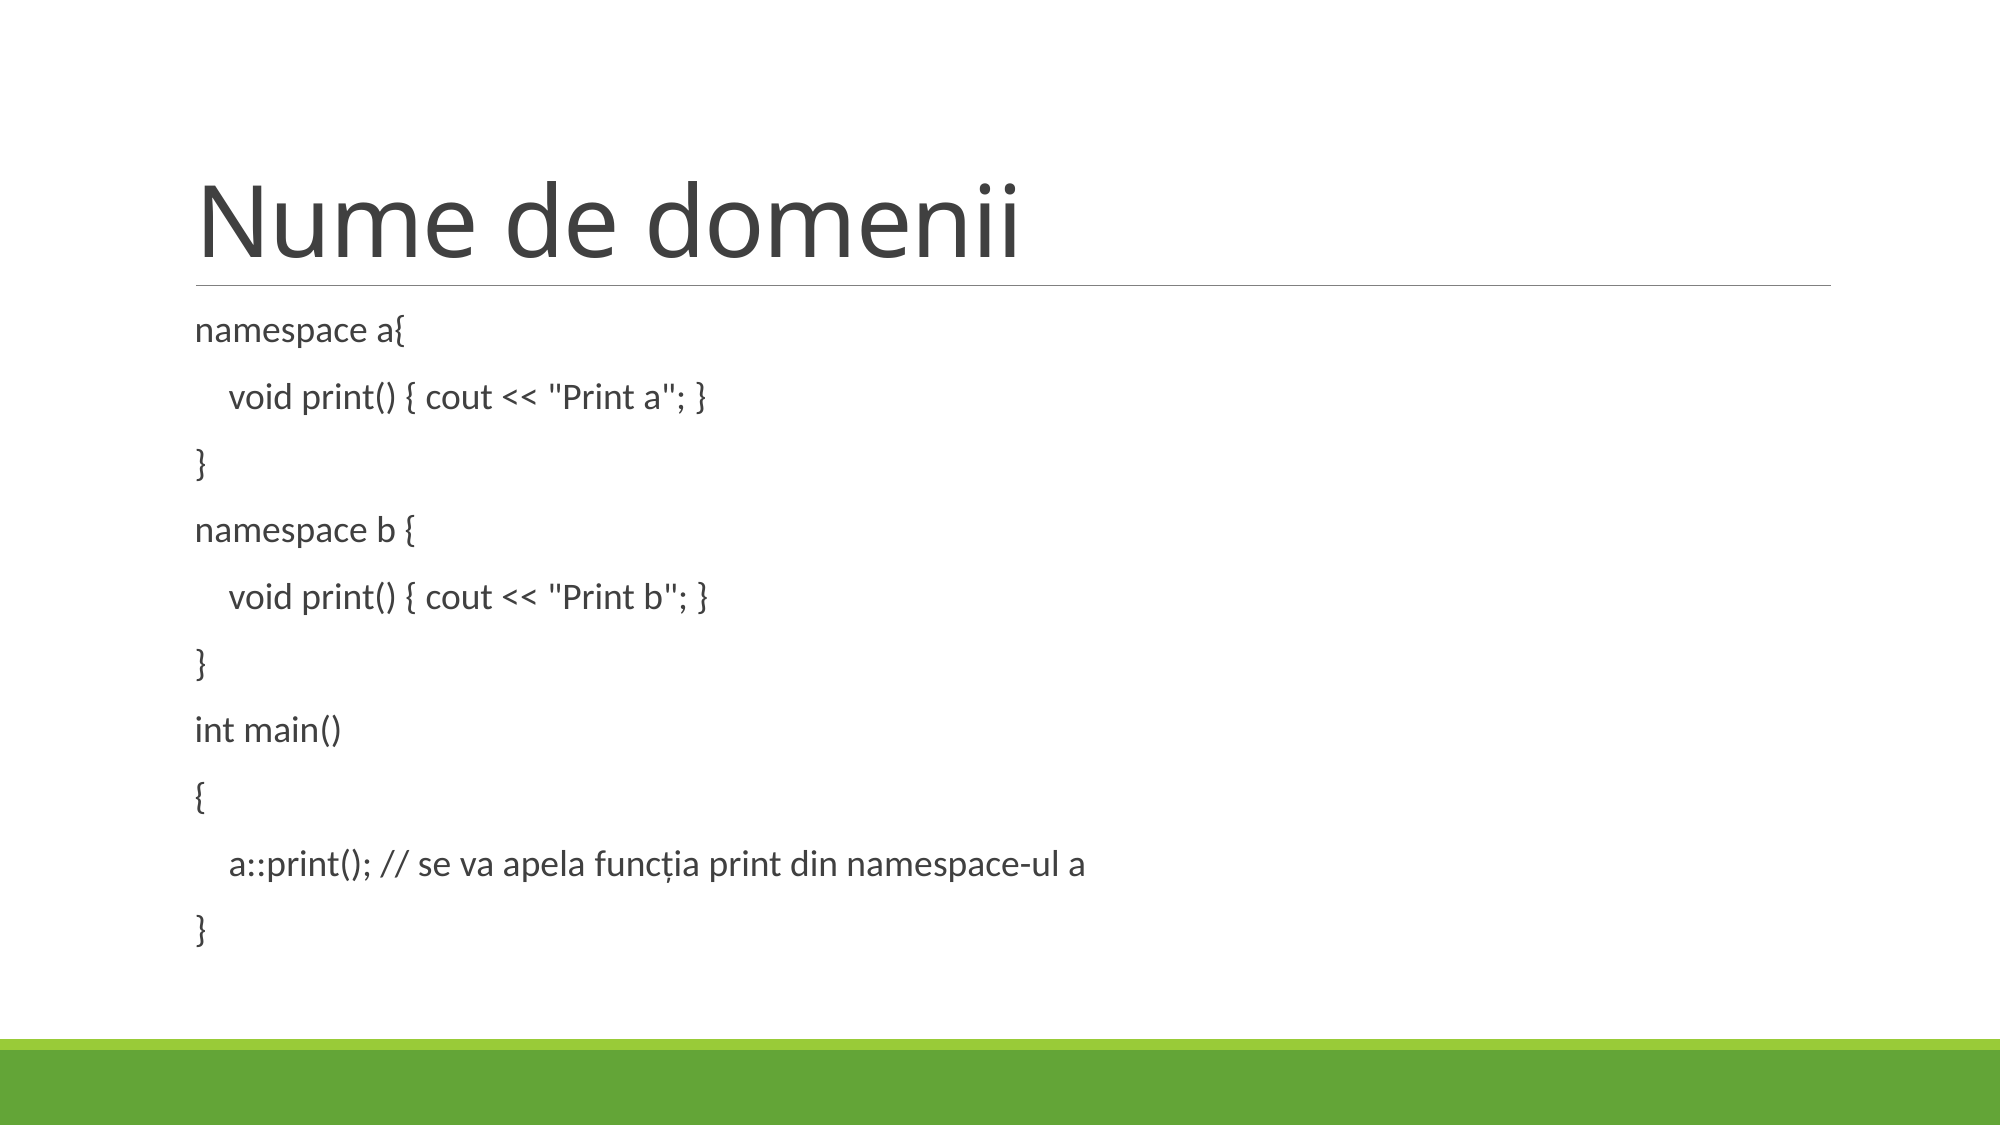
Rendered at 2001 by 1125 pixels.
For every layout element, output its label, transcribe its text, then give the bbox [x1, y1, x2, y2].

list namespace a{ void print() { cout << "Print a"; } } namespace b { void print() { cout << "Print b"; } } int main() { a::print(); // se va apela funcția print din namespace-ul a } [180, 302, 1830, 963]
title Nume de domenii [180, 47, 1830, 285]
